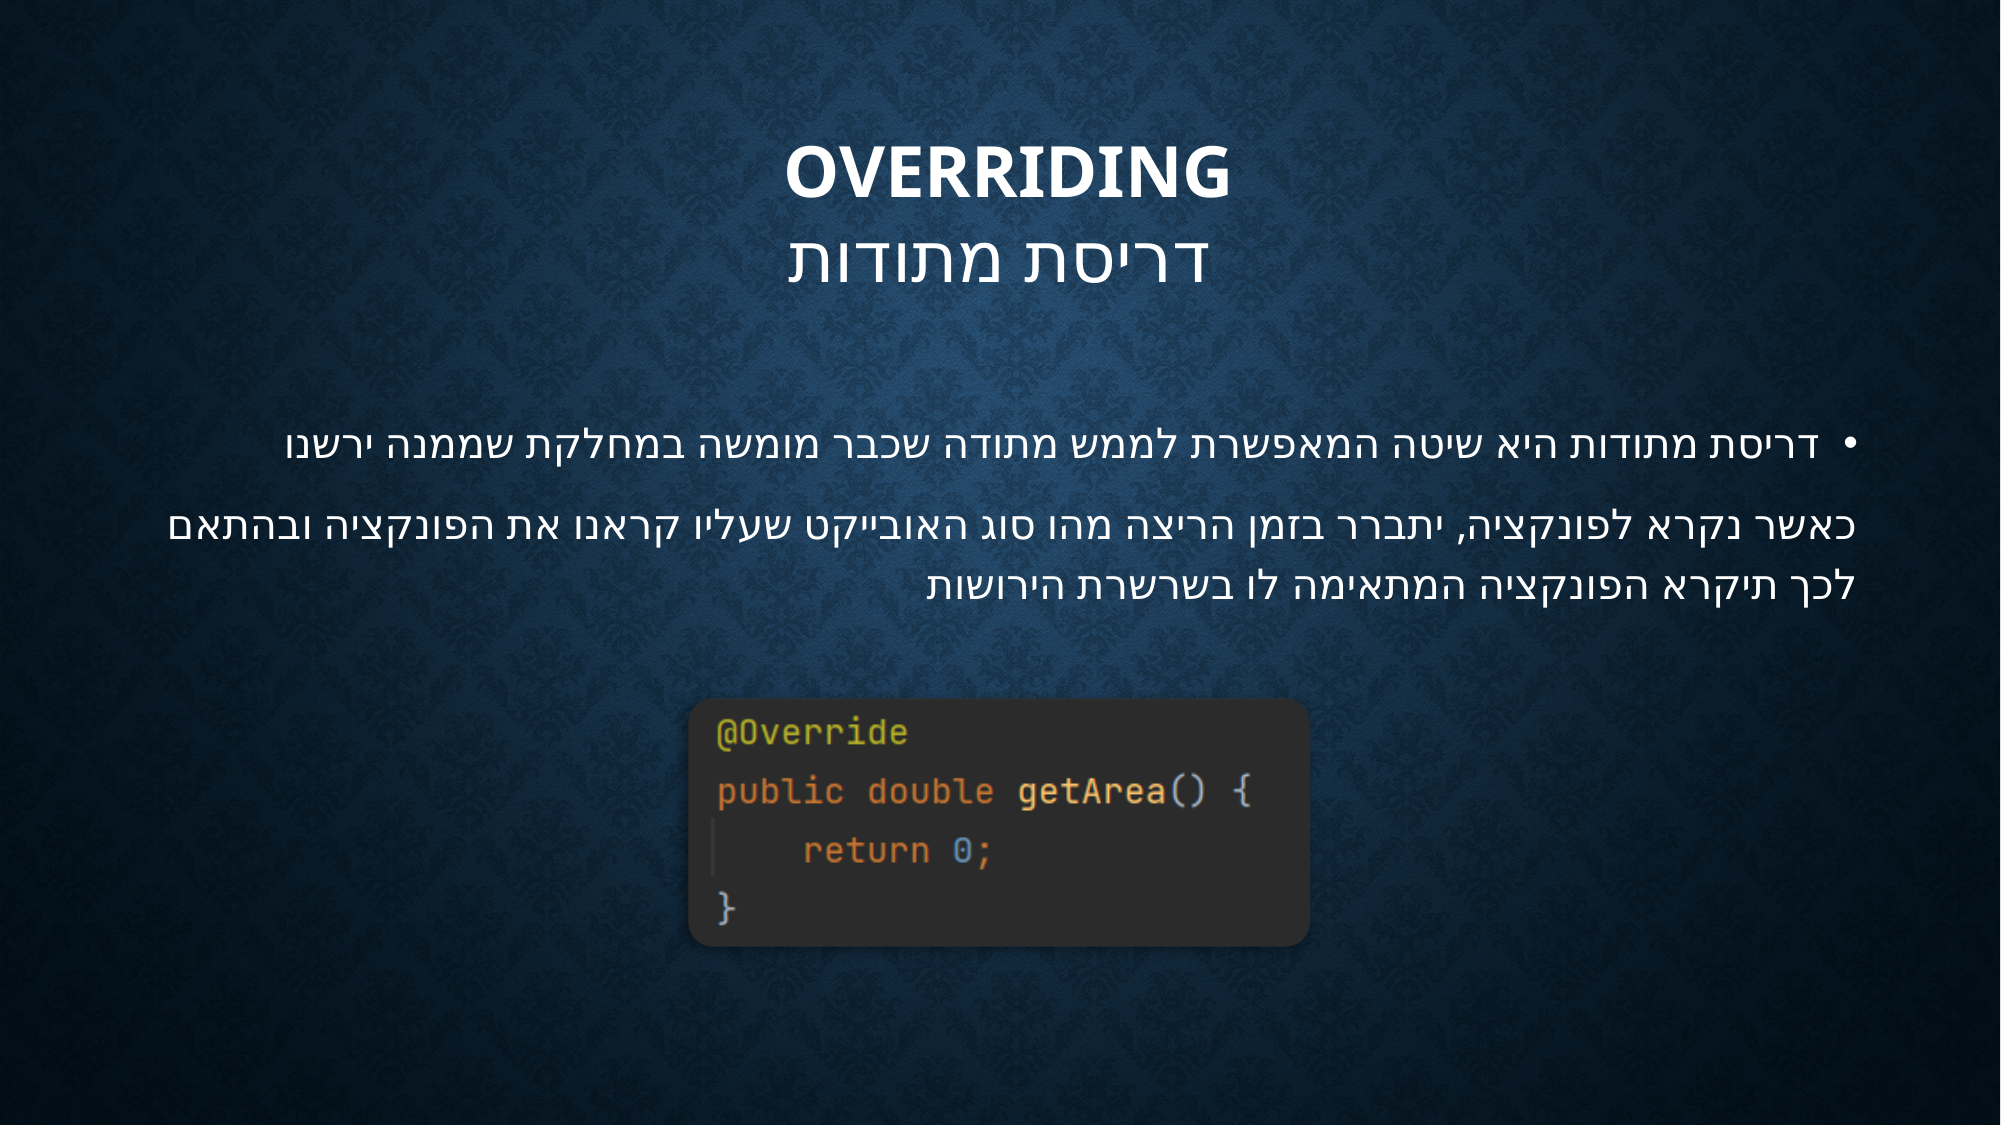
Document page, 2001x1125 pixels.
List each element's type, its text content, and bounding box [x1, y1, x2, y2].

title Overriding דריסת מתודות [150, 103, 1850, 321]
list דריסת מתודות היא שיטה המאפשרת לממש מתודה שכבר מומשה במחלקת שממנה ירשנו כאשר נקרא לפונקציה, יתברר בזמן הריצה מהו סוג האובייקט שעליו קראנו את הפונקציה ובהתאם לכך תיקרא הפונקציה המתאימה לו בשרשרת הירושות [125, 399, 1873, 1114]
picture [687, 697, 1311, 948]
